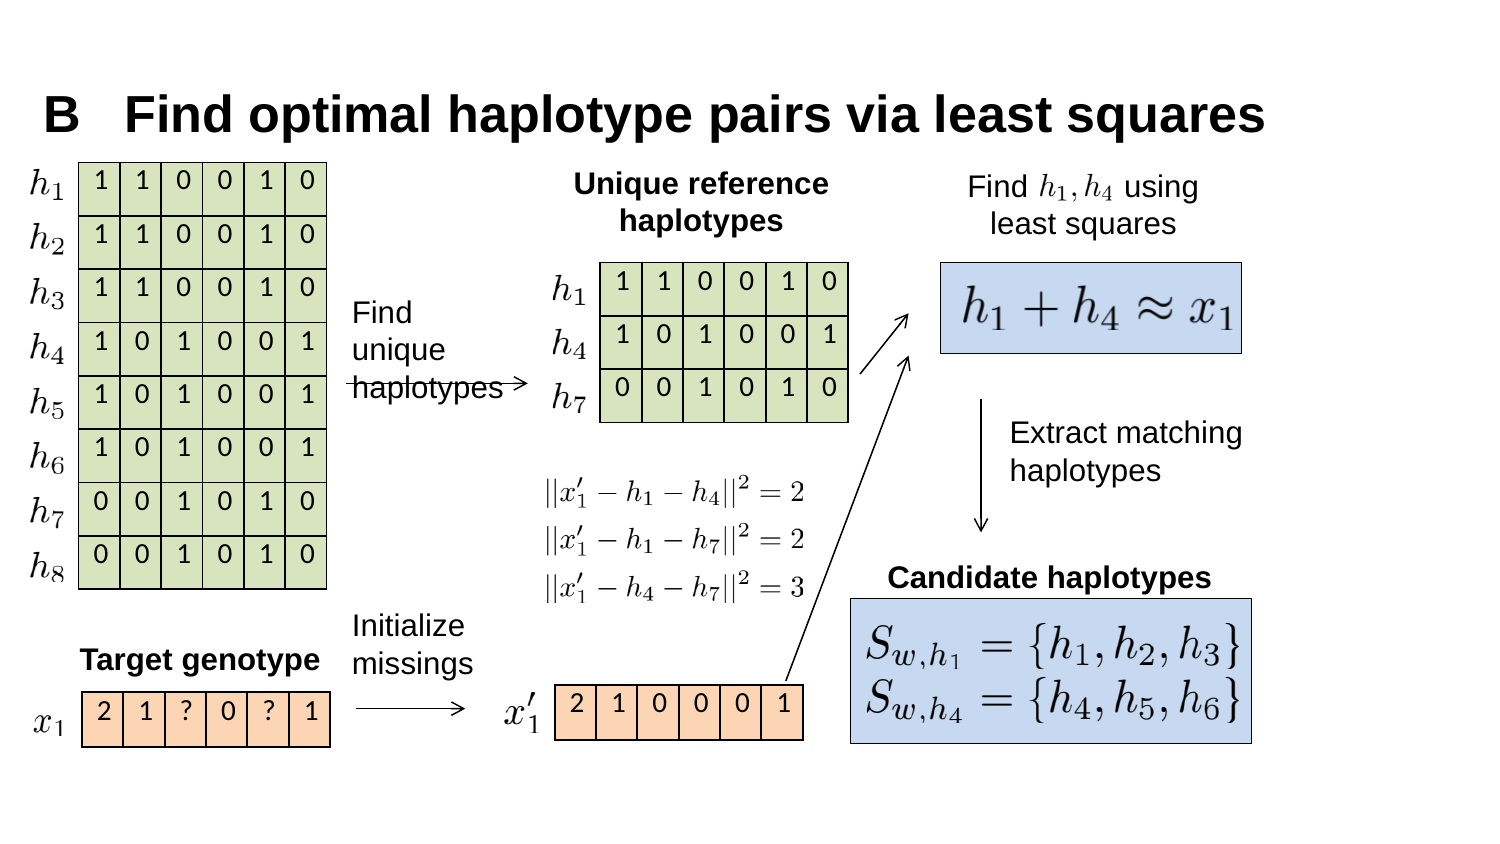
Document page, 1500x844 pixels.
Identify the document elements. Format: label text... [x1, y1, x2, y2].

table_cell 0 [162, 270, 202, 322]
table_cell 1 [286, 377, 326, 428]
table_cell 1 [162, 537, 202, 588]
table_cell 1 [162, 377, 202, 428]
table_cell 0 [203, 430, 243, 482]
table_cell 0 [203, 483, 243, 535]
table_cell 0 [286, 270, 326, 322]
table_cell 0 [121, 430, 160, 482]
table_cell 0 [245, 430, 284, 482]
table_header 1 [601, 263, 641, 315]
table_header 1 [79, 163, 119, 215]
table_cell 1 [684, 370, 723, 422]
picture [29, 168, 64, 582]
table_cell 1 [684, 317, 723, 368]
table_cell 0 [79, 483, 119, 535]
table_header 0 [638, 686, 678, 739]
table_cell 0 [203, 537, 243, 588]
table_cell 1 [808, 317, 847, 354]
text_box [859, 312, 909, 355]
table_header 1 [762, 686, 802, 739]
table_cell 0 [203, 217, 243, 268]
table_cell 1 [162, 483, 202, 535]
table_cell 0 [725, 317, 765, 368]
table_header 0 [680, 686, 719, 739]
text_box Unique reference haplotypes [554, 155, 849, 246]
table_header 2 [556, 686, 595, 739]
table_cell 1 [162, 430, 202, 482]
table_cell 1 [245, 270, 284, 322]
table_header 0 [721, 686, 760, 739]
text_box B Find optimal haplotype pairs via least squares [28, 73, 1297, 151]
table_header 1 [121, 163, 160, 215]
text_box Extract matching haplotypes [994, 405, 1268, 496]
table_header 1 [290, 693, 329, 746]
table_cell 1 [79, 323, 119, 375]
picture [546, 474, 804, 603]
table_cell 0 [162, 217, 202, 268]
table_cell 0 [121, 323, 160, 375]
table_cell 0 [286, 537, 326, 588]
picture [33, 715, 64, 737]
table_cell 1 [162, 323, 202, 375]
table_cell 1 [79, 217, 119, 268]
table_cell 1 [601, 317, 641, 368]
picture [1038, 173, 1112, 202]
text_box Target genotype [64, 631, 336, 684]
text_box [785, 355, 909, 682]
picture [962, 285, 1233, 330]
table_cell 0 [643, 317, 682, 368]
table_cell 1 [79, 430, 119, 482]
table_header 0 [162, 163, 202, 215]
table_header 0 [808, 263, 847, 315]
table_cell 1 [121, 217, 160, 268]
table_cell 0 [203, 270, 243, 322]
table_header ? [248, 693, 288, 746]
table_header 1 [643, 263, 682, 315]
table_header 1 [124, 693, 164, 746]
table_cell 0 [245, 377, 284, 428]
text_box Find using least squares [925, 158, 1242, 249]
table_cell 1 [121, 270, 160, 322]
table_cell 0 [121, 483, 160, 535]
table_header 0 [207, 693, 246, 746]
table_cell 0 [286, 483, 326, 535]
table_cell 1 [79, 270, 119, 322]
table_header 0 [725, 263, 765, 315]
table_cell 0 [286, 217, 326, 268]
table_cell 0 [643, 370, 682, 422]
table_header 1 [245, 163, 284, 215]
picture [909, 621, 1239, 669]
table_cell 0 [245, 323, 284, 375]
text_box [848, 596, 1254, 746]
table_header 0 [203, 163, 243, 215]
text_box Candidate haplotypes [913, 549, 1252, 602]
table_cell 0 [203, 323, 243, 375]
table_header 0 [286, 163, 326, 215]
table_cell 0 [601, 370, 641, 422]
table_header ? [166, 693, 205, 746]
table_cell 1 [79, 377, 119, 428]
picture [552, 273, 586, 413]
table_cell 0 [203, 377, 243, 428]
table_cell 0 [79, 537, 119, 588]
table_cell 1 [245, 537, 284, 588]
table_cell 0 [725, 370, 765, 422]
table_cell 1 [767, 370, 780, 422]
table_cell 0 [121, 537, 160, 588]
table_cell 0 [767, 317, 806, 368]
table_header 2 [83, 693, 122, 746]
table_cell 1 [286, 323, 326, 375]
table_header 0 [684, 263, 723, 315]
table_header 1 [767, 263, 806, 315]
text_box Find unique haplotypes [337, 284, 531, 412]
picture [503, 691, 539, 733]
table_cell 1 [286, 430, 326, 482]
table_cell 0 [121, 377, 160, 428]
text_box [938, 260, 1244, 355]
table_header 1 [597, 686, 636, 739]
text_box Initialize missings [337, 598, 541, 688]
table_cell 1 [245, 483, 284, 535]
picture [866, 676, 1239, 723]
table_cell 1 [245, 217, 284, 268]
